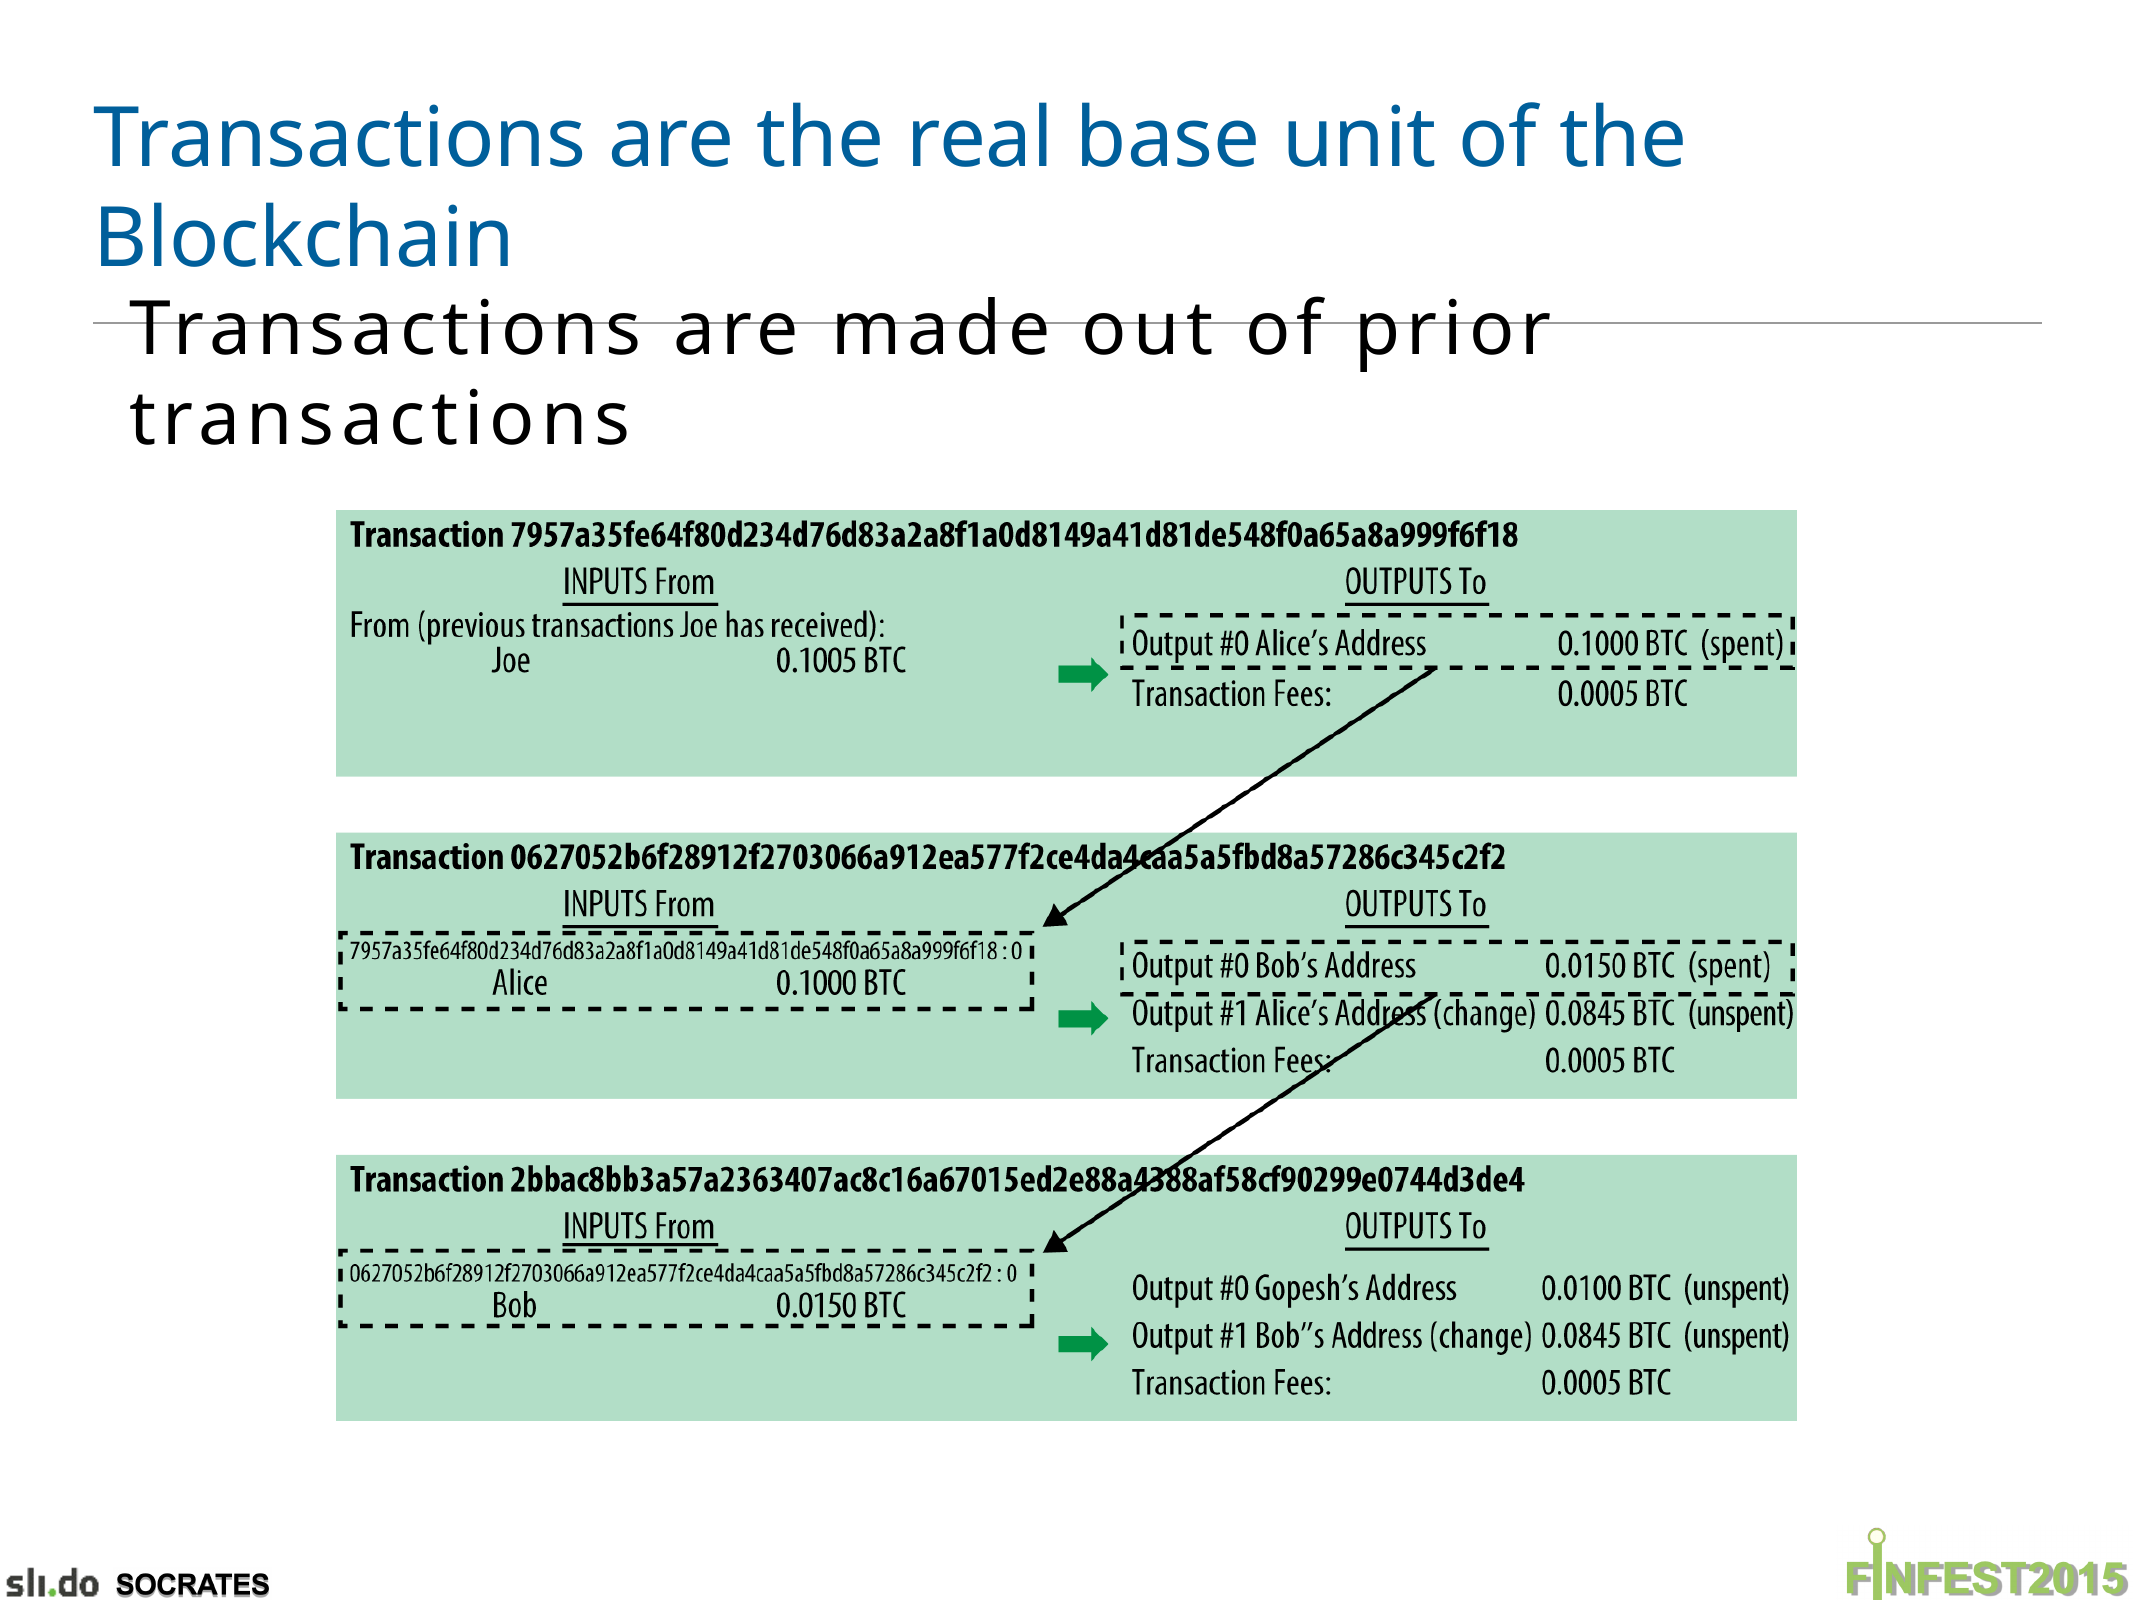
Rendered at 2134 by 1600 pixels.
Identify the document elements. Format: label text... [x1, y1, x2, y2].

text_box Transactions are made out of prior transactions [129, 279, 2004, 460]
picture [4, 1565, 102, 1600]
title Transactions are the real base unit of the Blockchain [93, 53, 2041, 284]
picture [1836, 1525, 2134, 1600]
picture [113, 1567, 272, 1600]
picture [336, 509, 1797, 1421]
